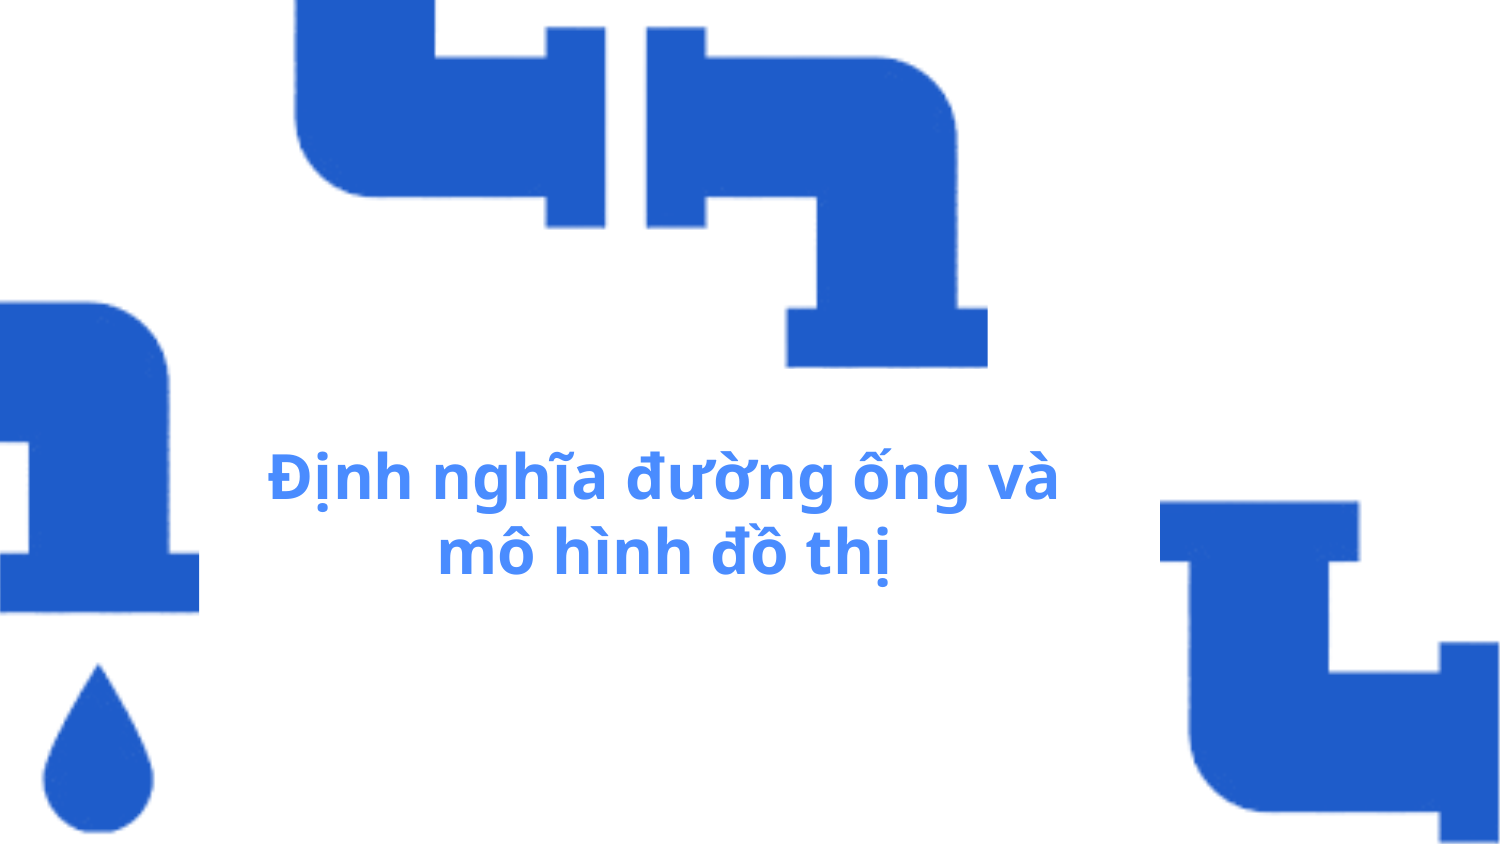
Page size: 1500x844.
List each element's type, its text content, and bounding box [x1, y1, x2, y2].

picture [266, 0, 988, 369]
picture [1159, 492, 1500, 844]
title Định nghĩa đường ống và mô hình đồ thị [249, 421, 1080, 637]
picture [0, 122, 200, 844]
